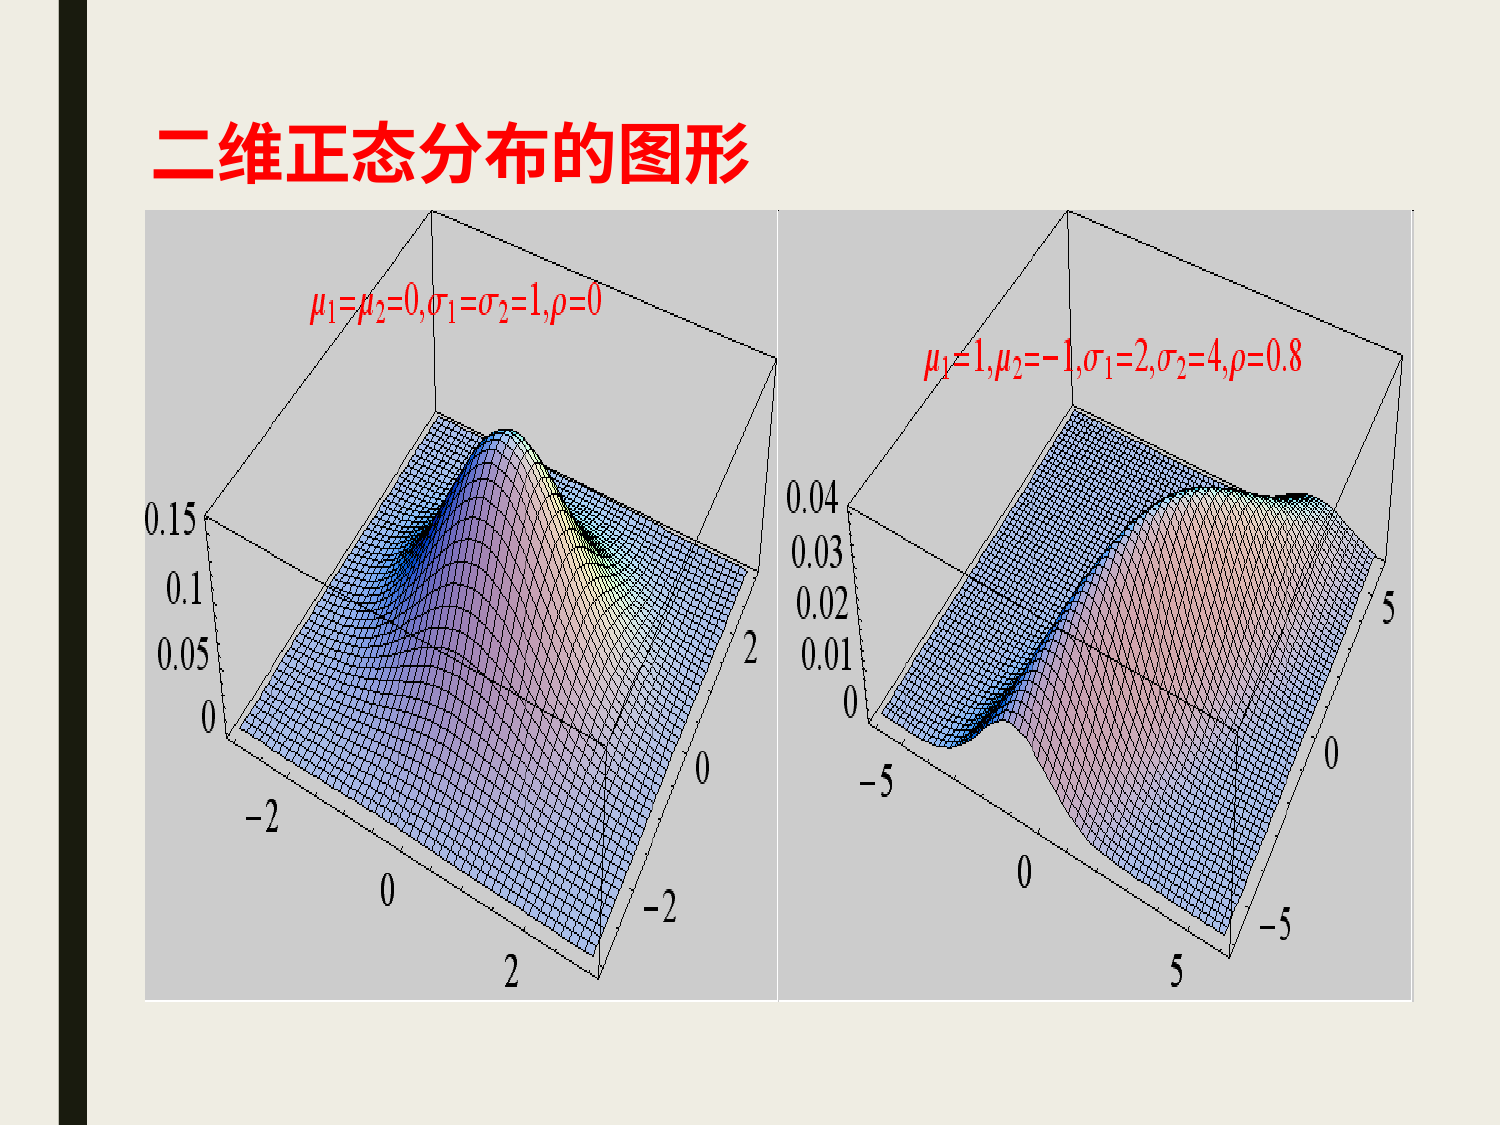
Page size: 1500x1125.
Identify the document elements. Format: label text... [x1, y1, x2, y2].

picture [145, 210, 1414, 1002]
text_box 二维正态分布的图形 [135, 104, 880, 199]
